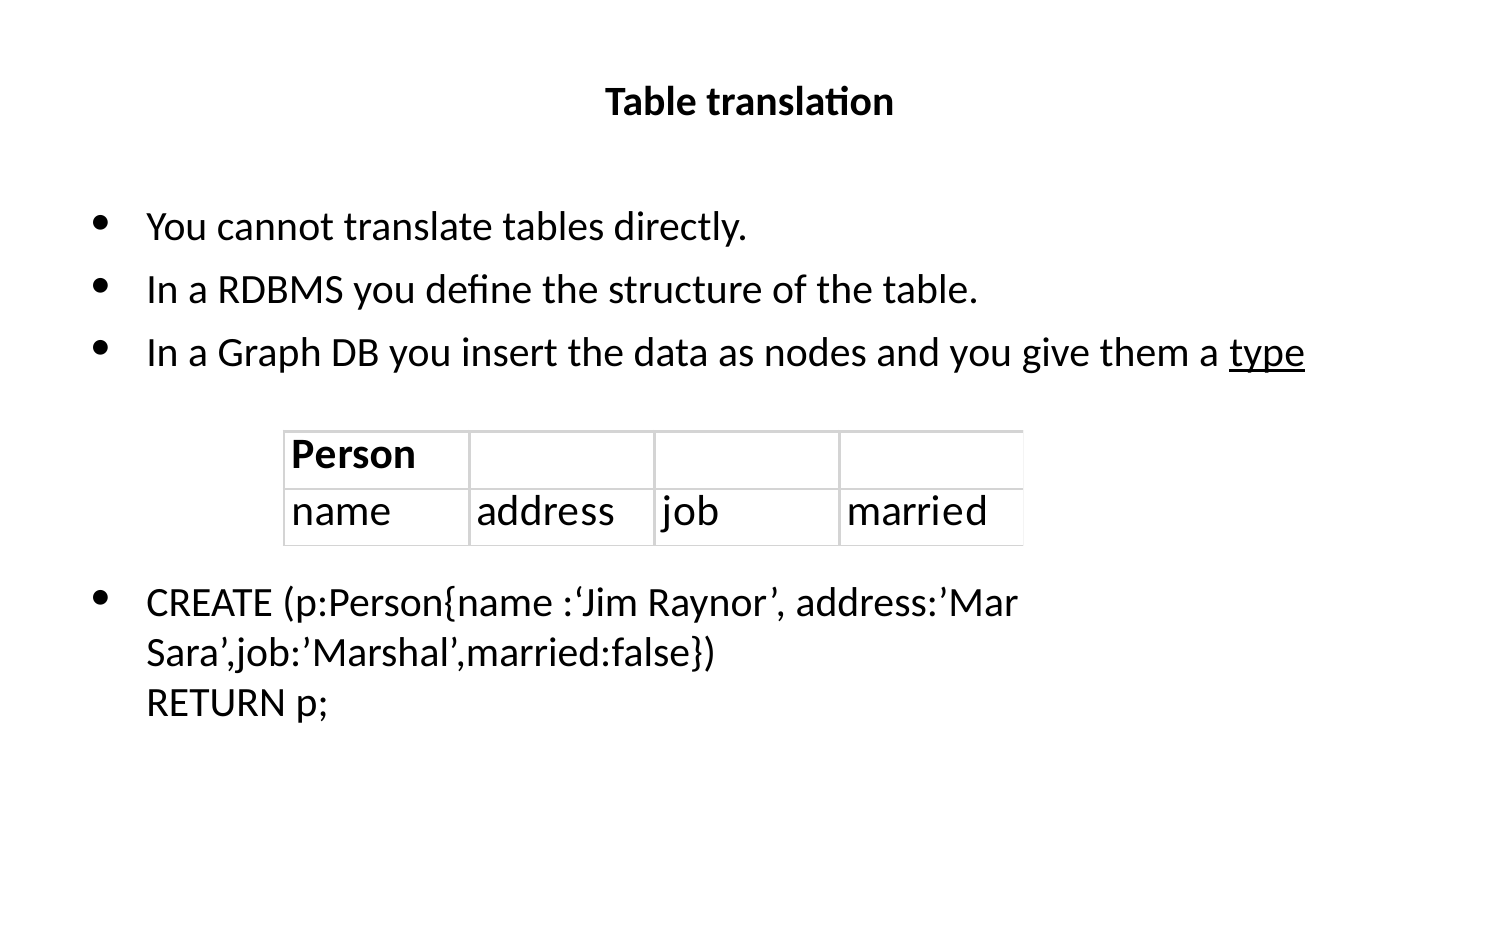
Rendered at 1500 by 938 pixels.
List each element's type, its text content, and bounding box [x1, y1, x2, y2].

list Table translation You cannot translate tables directly. In a RDBMS you define the structure of the table. In a Graph DB you insert the data as nodes and you give them a type CREATE (p:Person{name :‘Jim Raynor’, address:’Mar Sara’,job:’Marshal’,married:false}) RETURN p; [75, 58, 1425, 898]
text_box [282, 429, 1027, 549]
